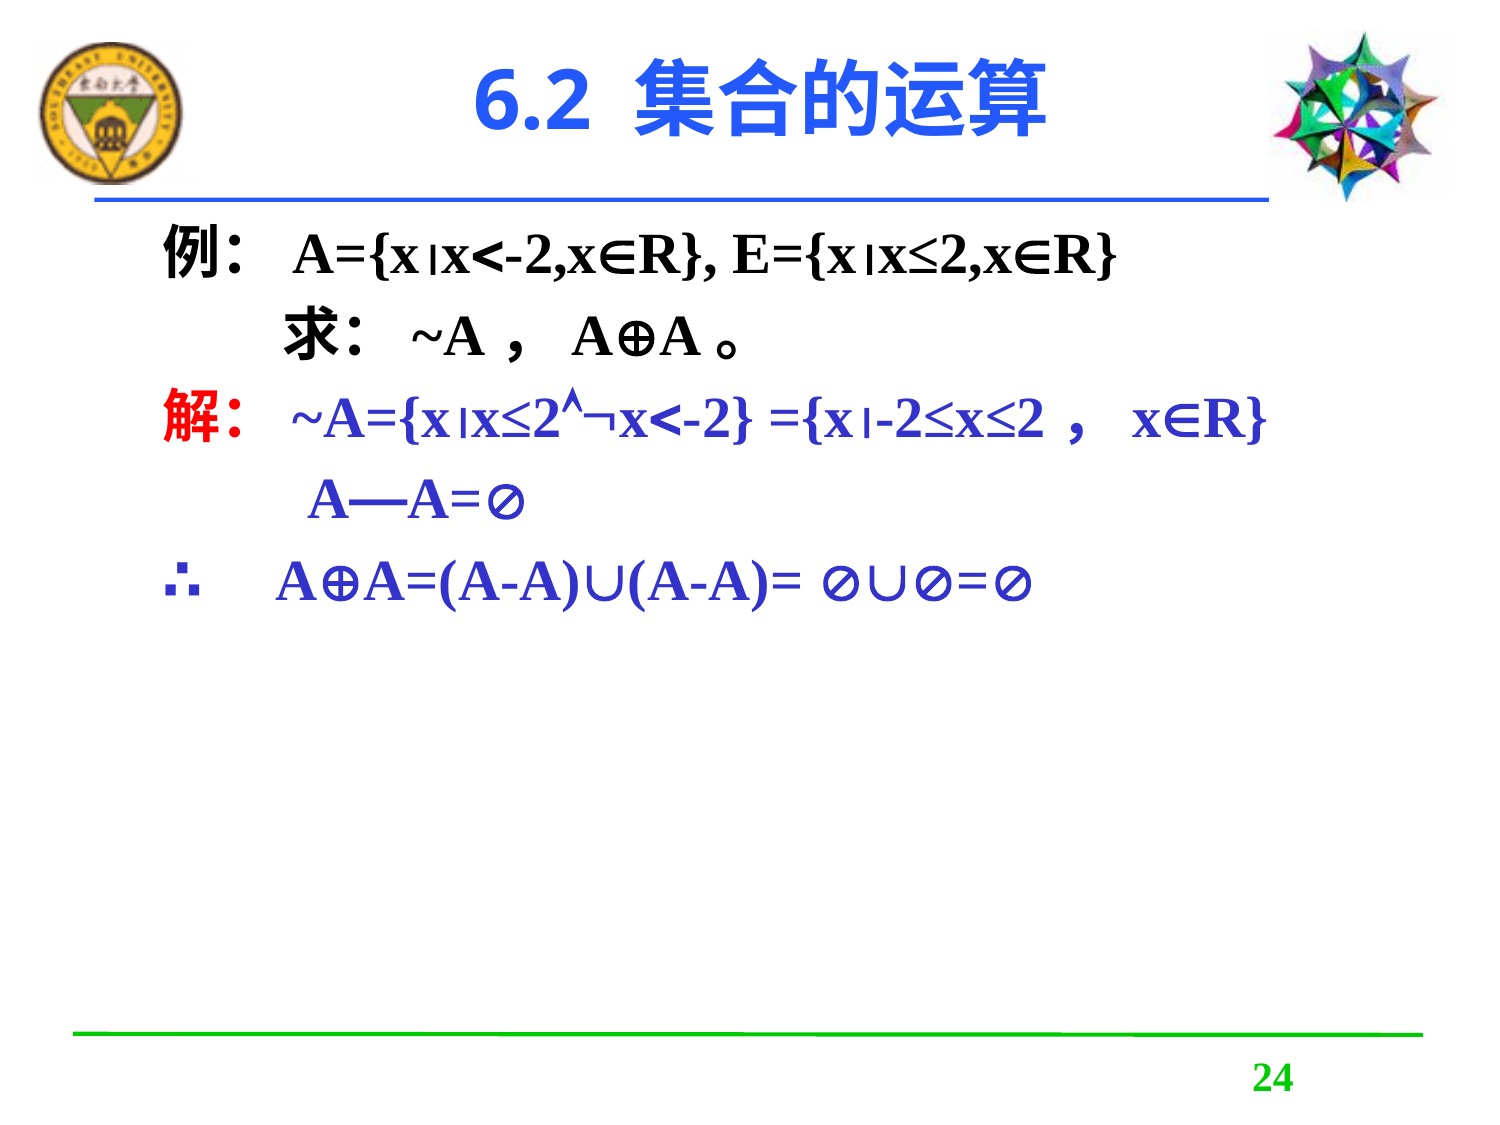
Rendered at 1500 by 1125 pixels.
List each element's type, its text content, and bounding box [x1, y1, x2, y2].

picture [1269, 30, 1451, 202]
list 例：A={xx-2,xR}, E={xx≤2,xR} 求：~A，AA。 解：~A={xx≤2x-2} ={x-2≤x≤2，xR} A—A= ∴ AA=(A-A)(A-A)= = [147, 207, 1424, 1125]
title 6.2 集合的运算 [123, 42, 1400, 150]
picture [29, 42, 207, 185]
